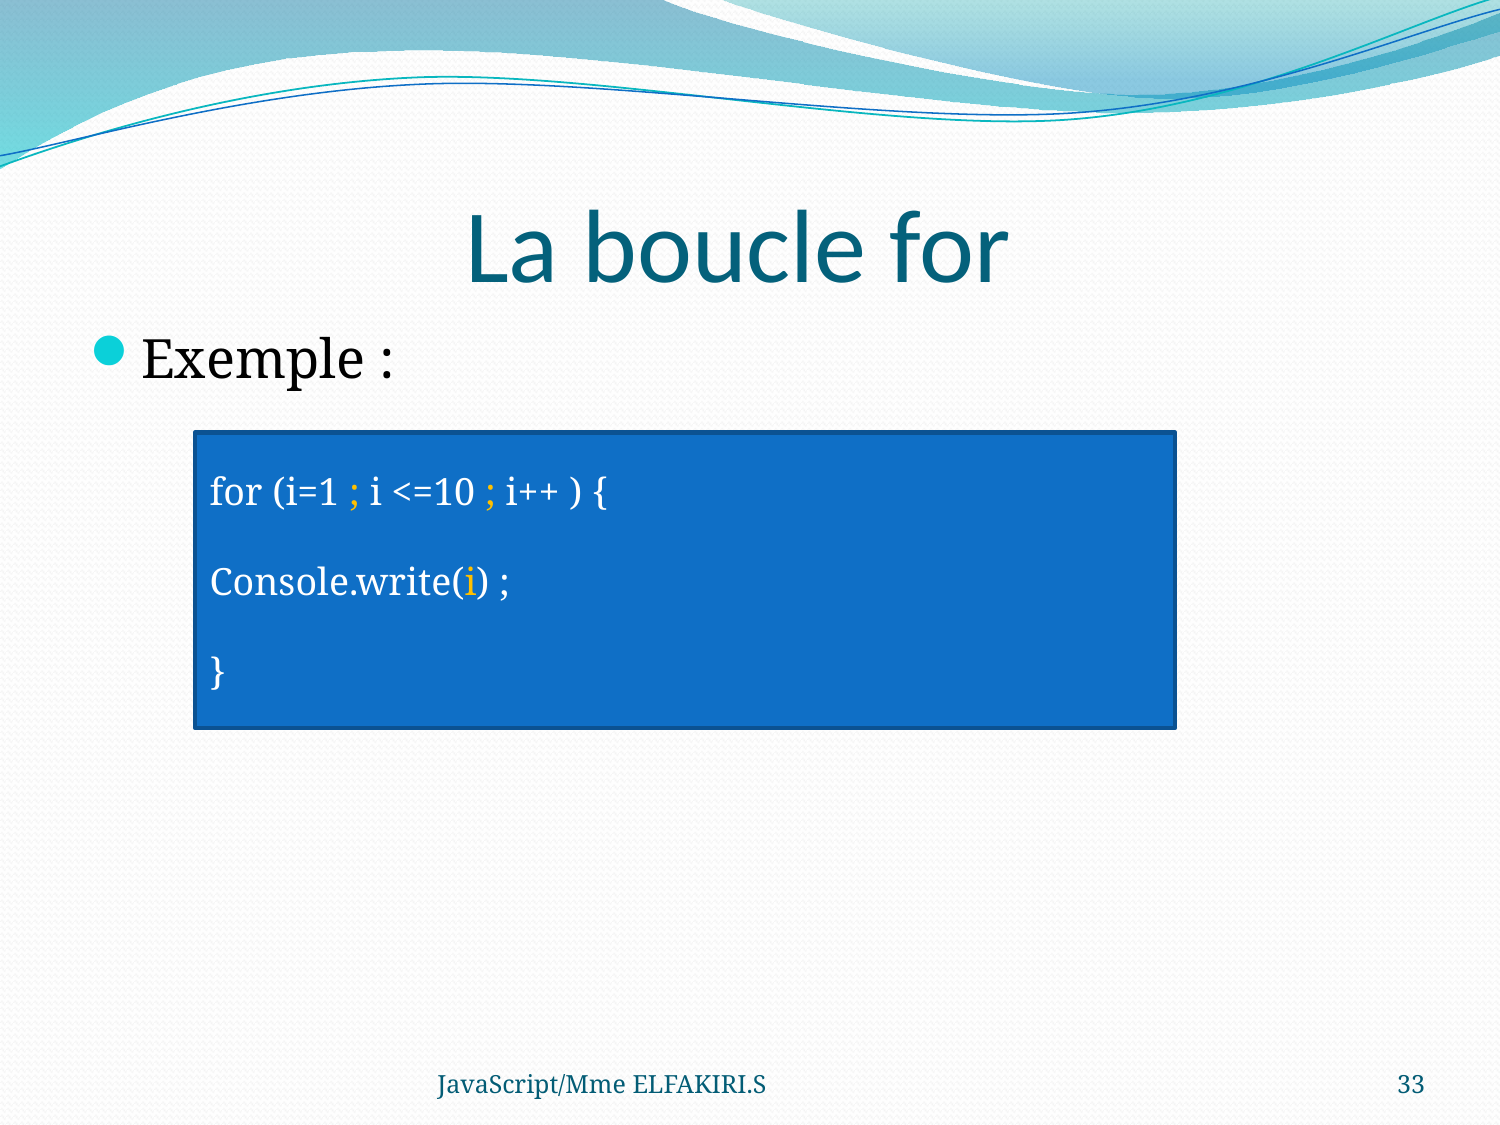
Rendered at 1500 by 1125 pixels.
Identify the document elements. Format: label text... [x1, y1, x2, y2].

slide_number 33 [1299, 1042, 1425, 1103]
footer JavaScript/Mme ELFAKIRI.S [437, 1042, 988, 1103]
list Exemple : [75, 317, 1425, 1038]
title La boucle for [75, 115, 1425, 303]
text_box for (i=1 ; i <=10 ; i++ ) { Console.write(i) ; } [193, 430, 1177, 730]
